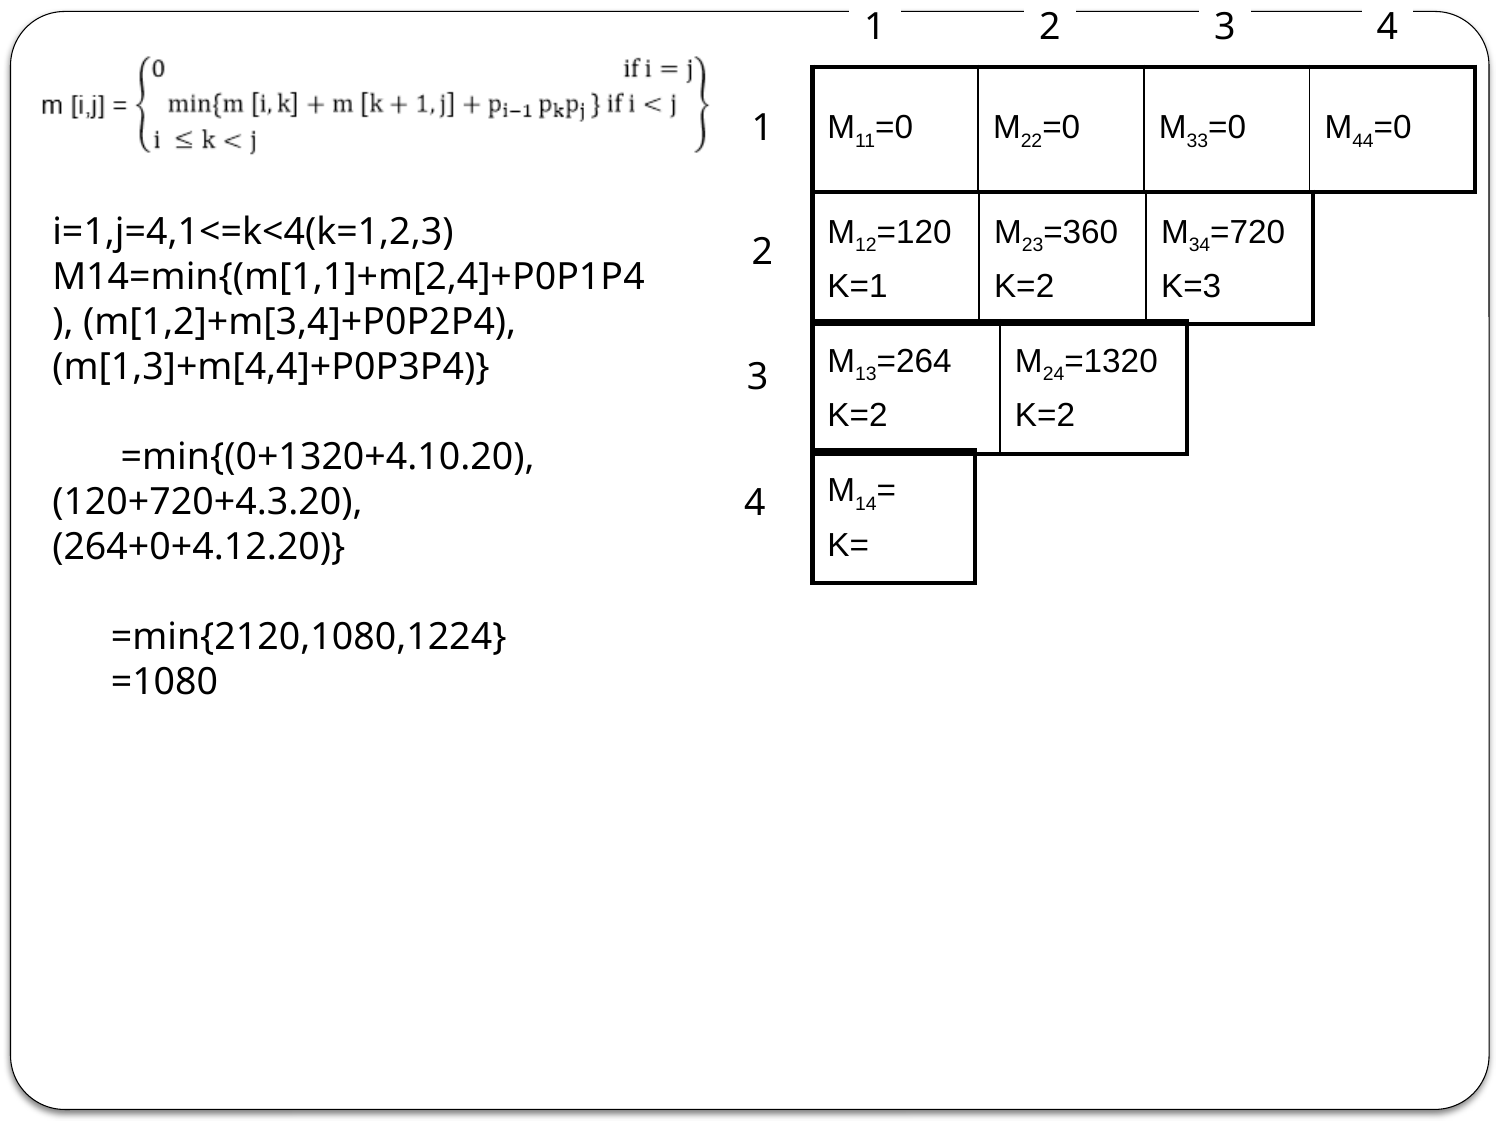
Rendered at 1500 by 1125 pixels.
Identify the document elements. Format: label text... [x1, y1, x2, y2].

table_header M11=0 [815, 69, 977, 190]
text_box 3 [1200, 0, 1250, 50]
table_header M33=0 [1145, 69, 1309, 190]
table_header M24=1320 K=2 [1001, 323, 1185, 452]
table_header M44=0 [1310, 69, 1473, 190]
text_box 2 [1025, 0, 1075, 50]
table_header M34=720 K=3 [1147, 194, 1311, 322]
table_header M22=0 [979, 69, 1143, 190]
picture [37, 49, 713, 160]
text_box 4 [725, 474, 775, 525]
table_header M13=264 K=2 [815, 323, 999, 452]
text_box 2 [737, 224, 788, 275]
table_header M23=360 K=2 [980, 194, 1145, 319]
text_box 3 [737, 350, 788, 400]
table_header M14= K= [815, 452, 973, 581]
text_box i=1,j=4,1<=k<4(k=1,2,3) M14=min{(m[1,1]+m[2,4]+P0P1P4), (m[1,2]+m[3,4]+P0P2P4), (m[1,3]+m[4,4]+P0P3P4)} =min{(0+1320+4.10.20), (120+720+4.3.20), (264+0+4.12.20)} =min{2120,1080,1224} =1080 [37, 199, 663, 710]
table_header M12=120 K=1 [815, 194, 978, 319]
text_box 4 [1362, 0, 1413, 50]
text_box 1 [849, 0, 900, 50]
text_box 1 [737, 99, 788, 150]
